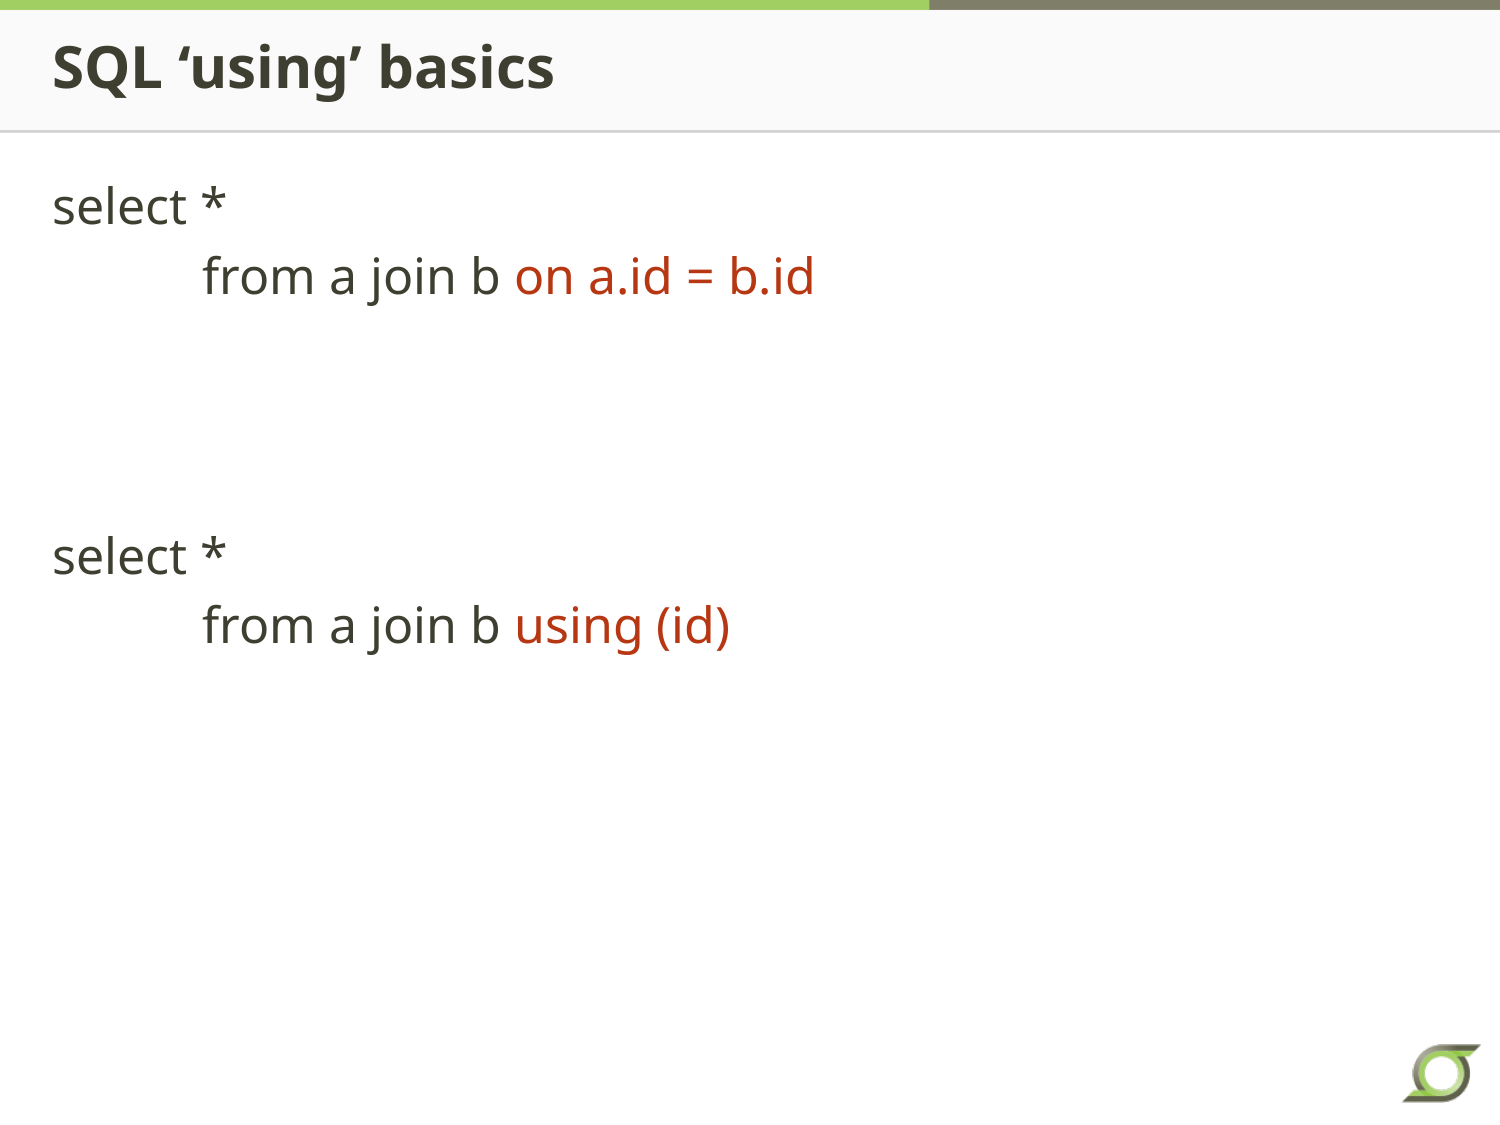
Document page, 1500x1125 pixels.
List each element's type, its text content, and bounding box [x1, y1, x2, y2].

title SQL ‘using’ basics [37, 18, 1454, 112]
list select * from a join b on a.id = b.id select * from a join b using (id) [37, 166, 1454, 1007]
